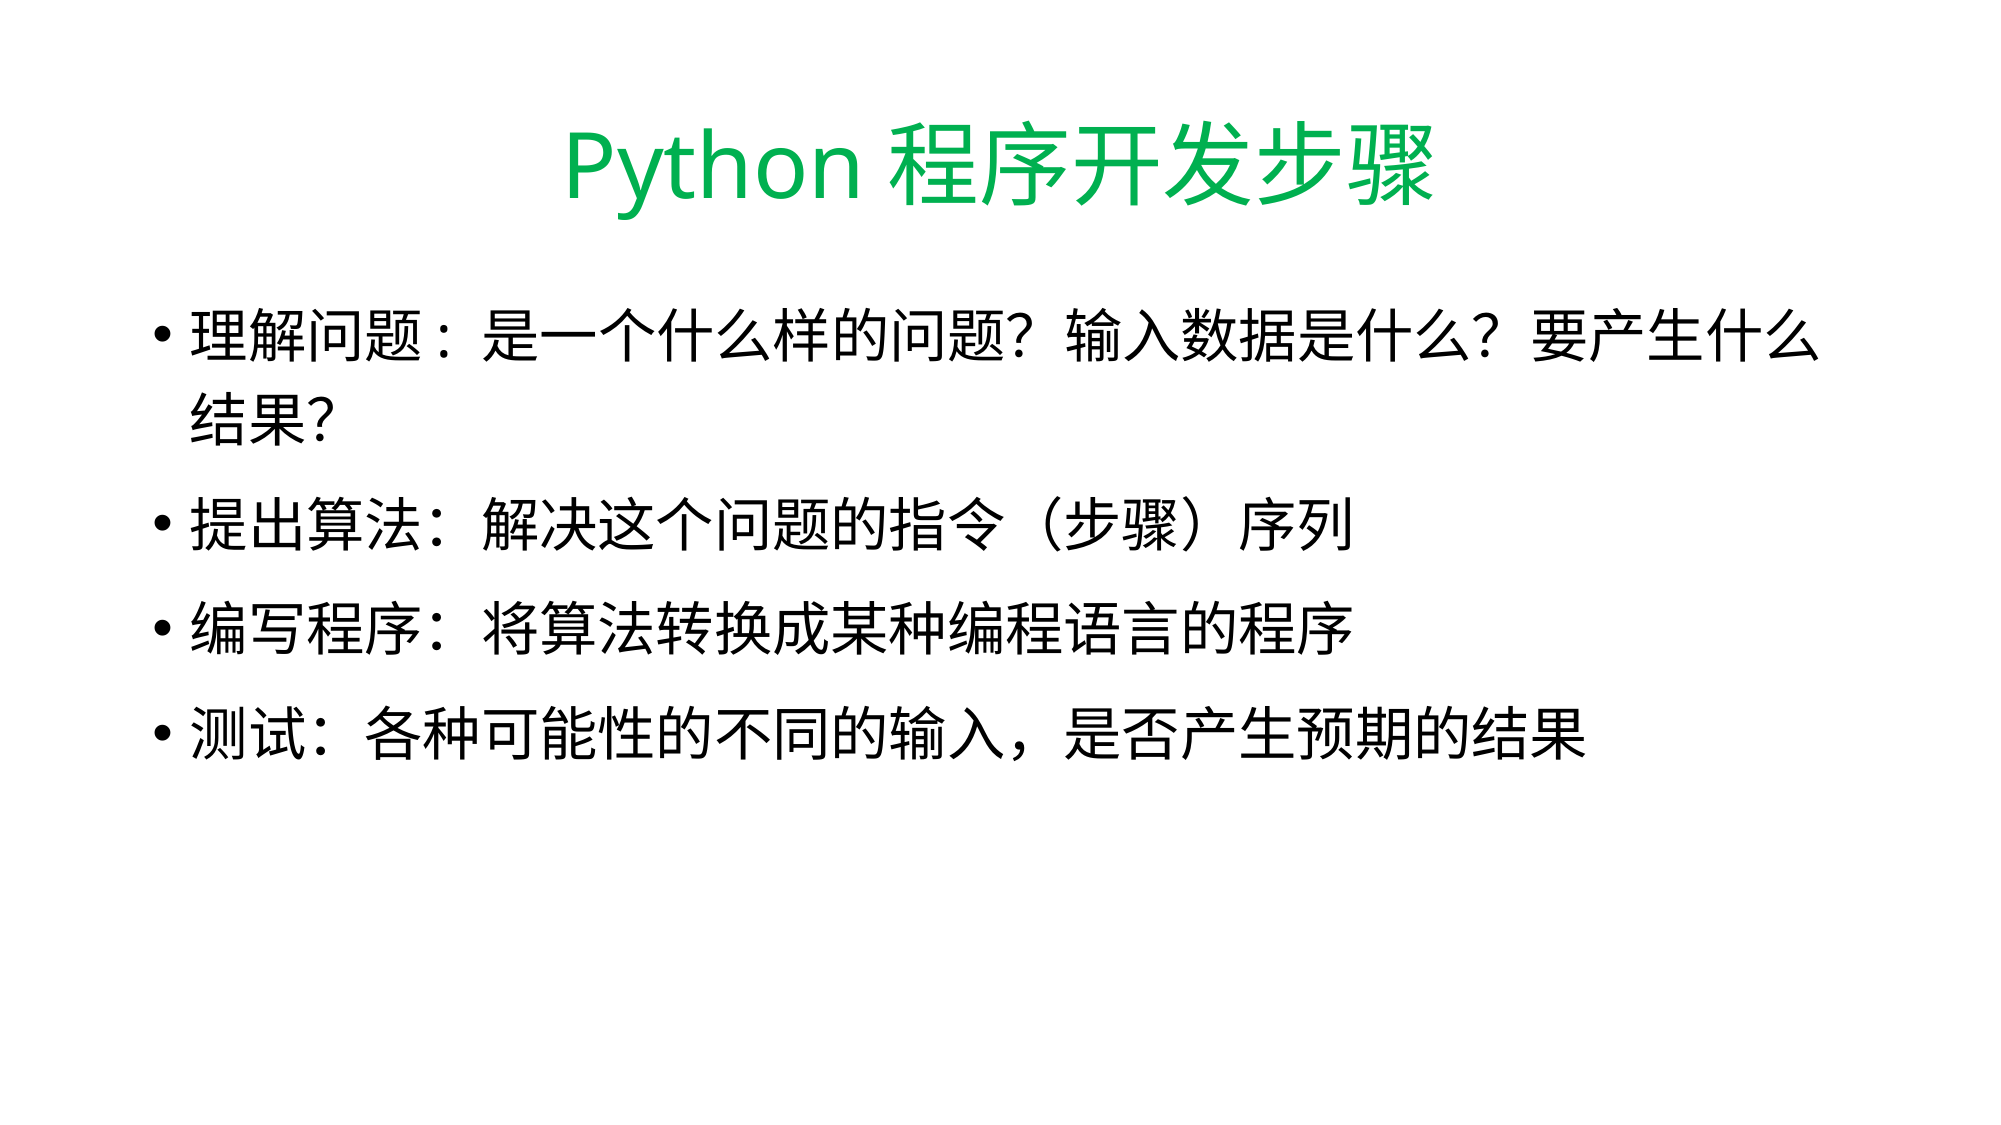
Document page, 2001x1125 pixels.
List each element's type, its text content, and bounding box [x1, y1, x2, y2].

title Python程序开发步骤 [137, 59, 1863, 277]
list 理解问题: 是一个什么样的问题？输入数据是什么？要产生什么结果？ 提出算法：解决这个问题的指令（步骤）序列 编写程序：将算法转换成某种编程语言的程序 测试：各种可能性的不同的输入，是否产生预期的结果 [137, 277, 1863, 1014]
